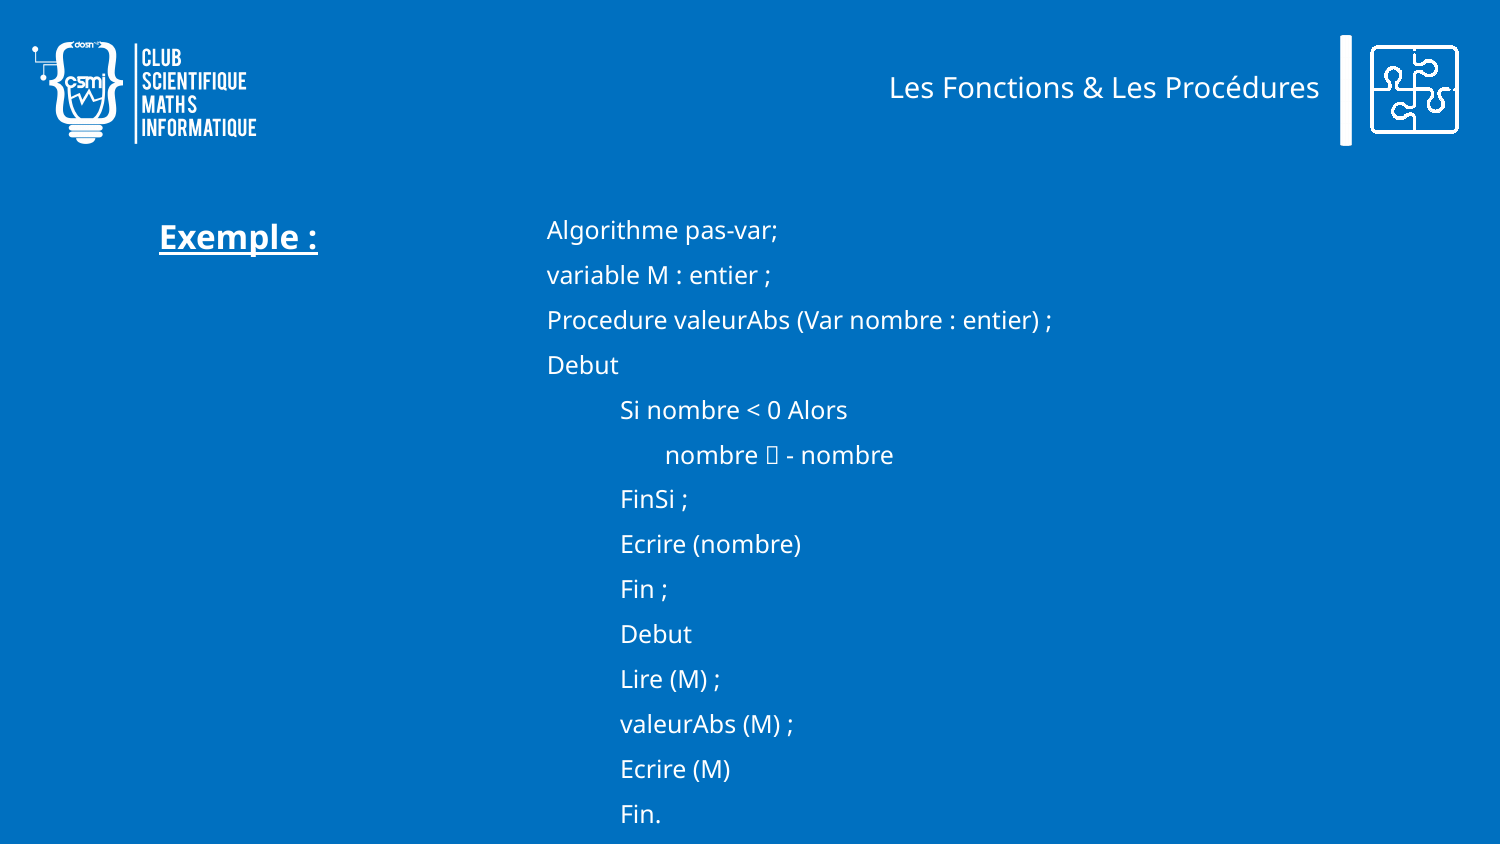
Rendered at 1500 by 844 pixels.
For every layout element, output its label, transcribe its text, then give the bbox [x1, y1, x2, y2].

text_box Exemple : [144, 209, 333, 264]
text_box Algorithme pas-var; variable M : entier ; Procedure valeurAbs (Var nombre : entier) ; Debut Si nombre < 0 Alors nombre  - nombre FinSi ; Ecrire (nombre) Fin ; Debut Lire (M) ; valeurAbs (M) ; Ecrire (M) Fin. [532, 192, 1115, 836]
picture [1340, 34, 1353, 146]
picture [31, 41, 257, 144]
text_box [1370, 45, 1459, 134]
text_box Les Fonctions & Les Procédures [863, 54, 1335, 128]
